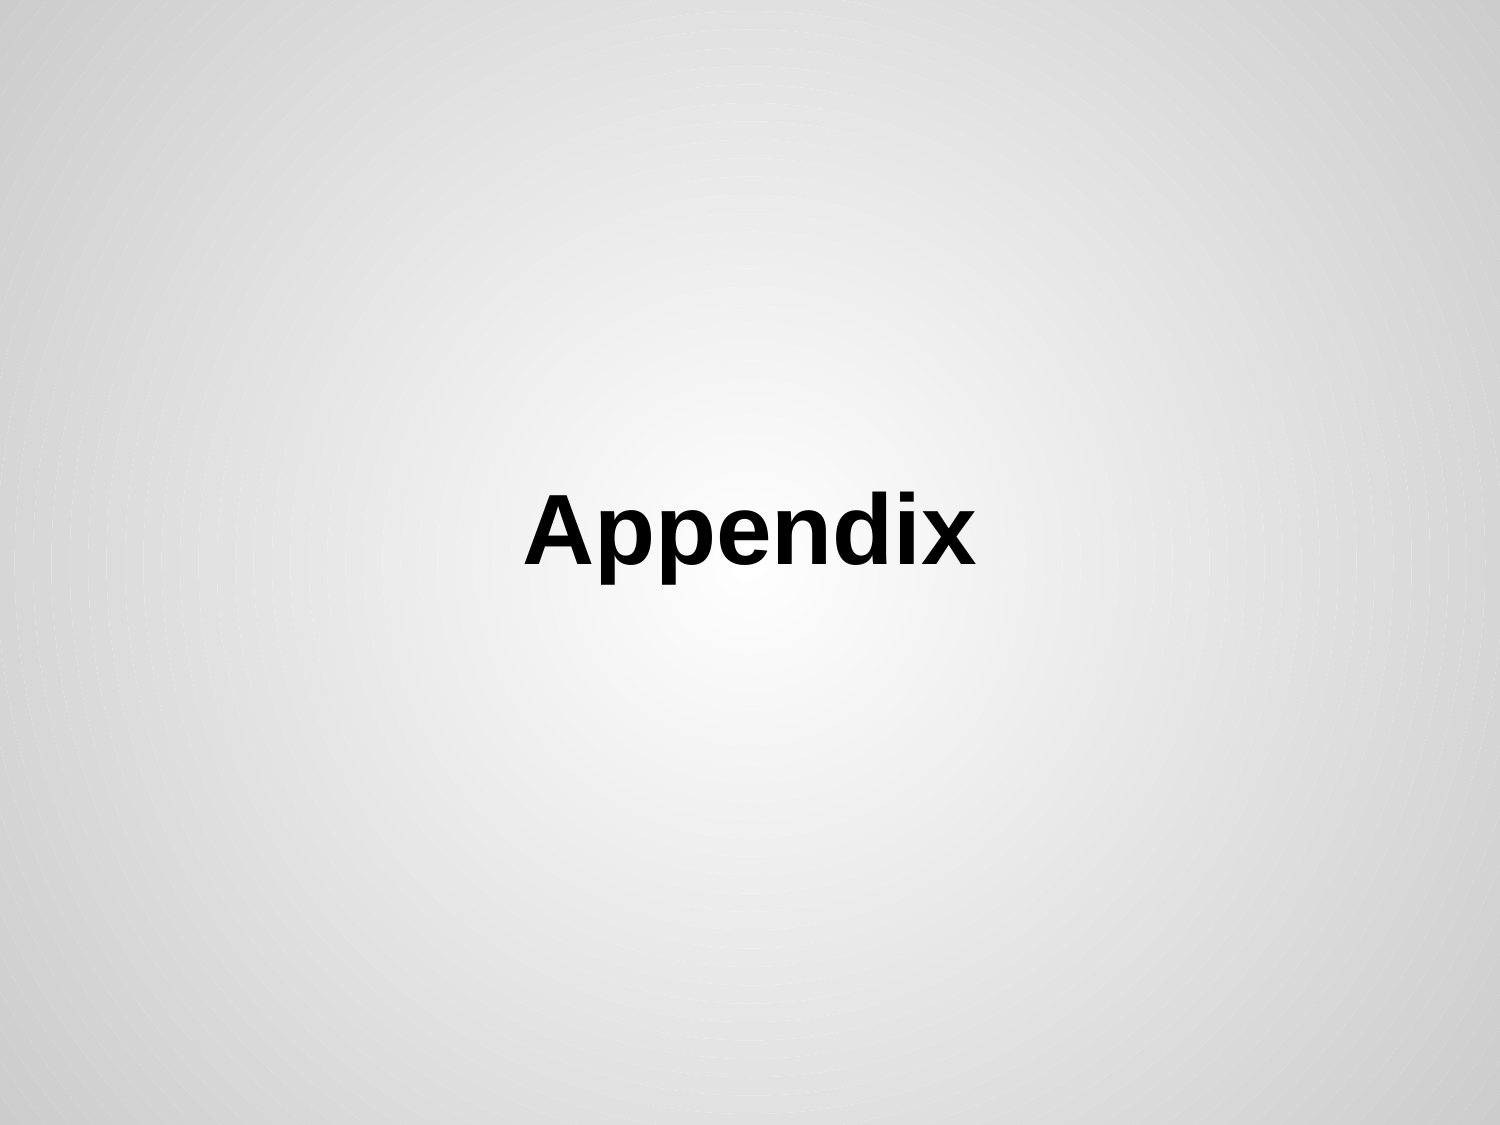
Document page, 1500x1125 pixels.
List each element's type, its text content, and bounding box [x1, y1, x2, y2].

title Appendix [112, 346, 1388, 600]
